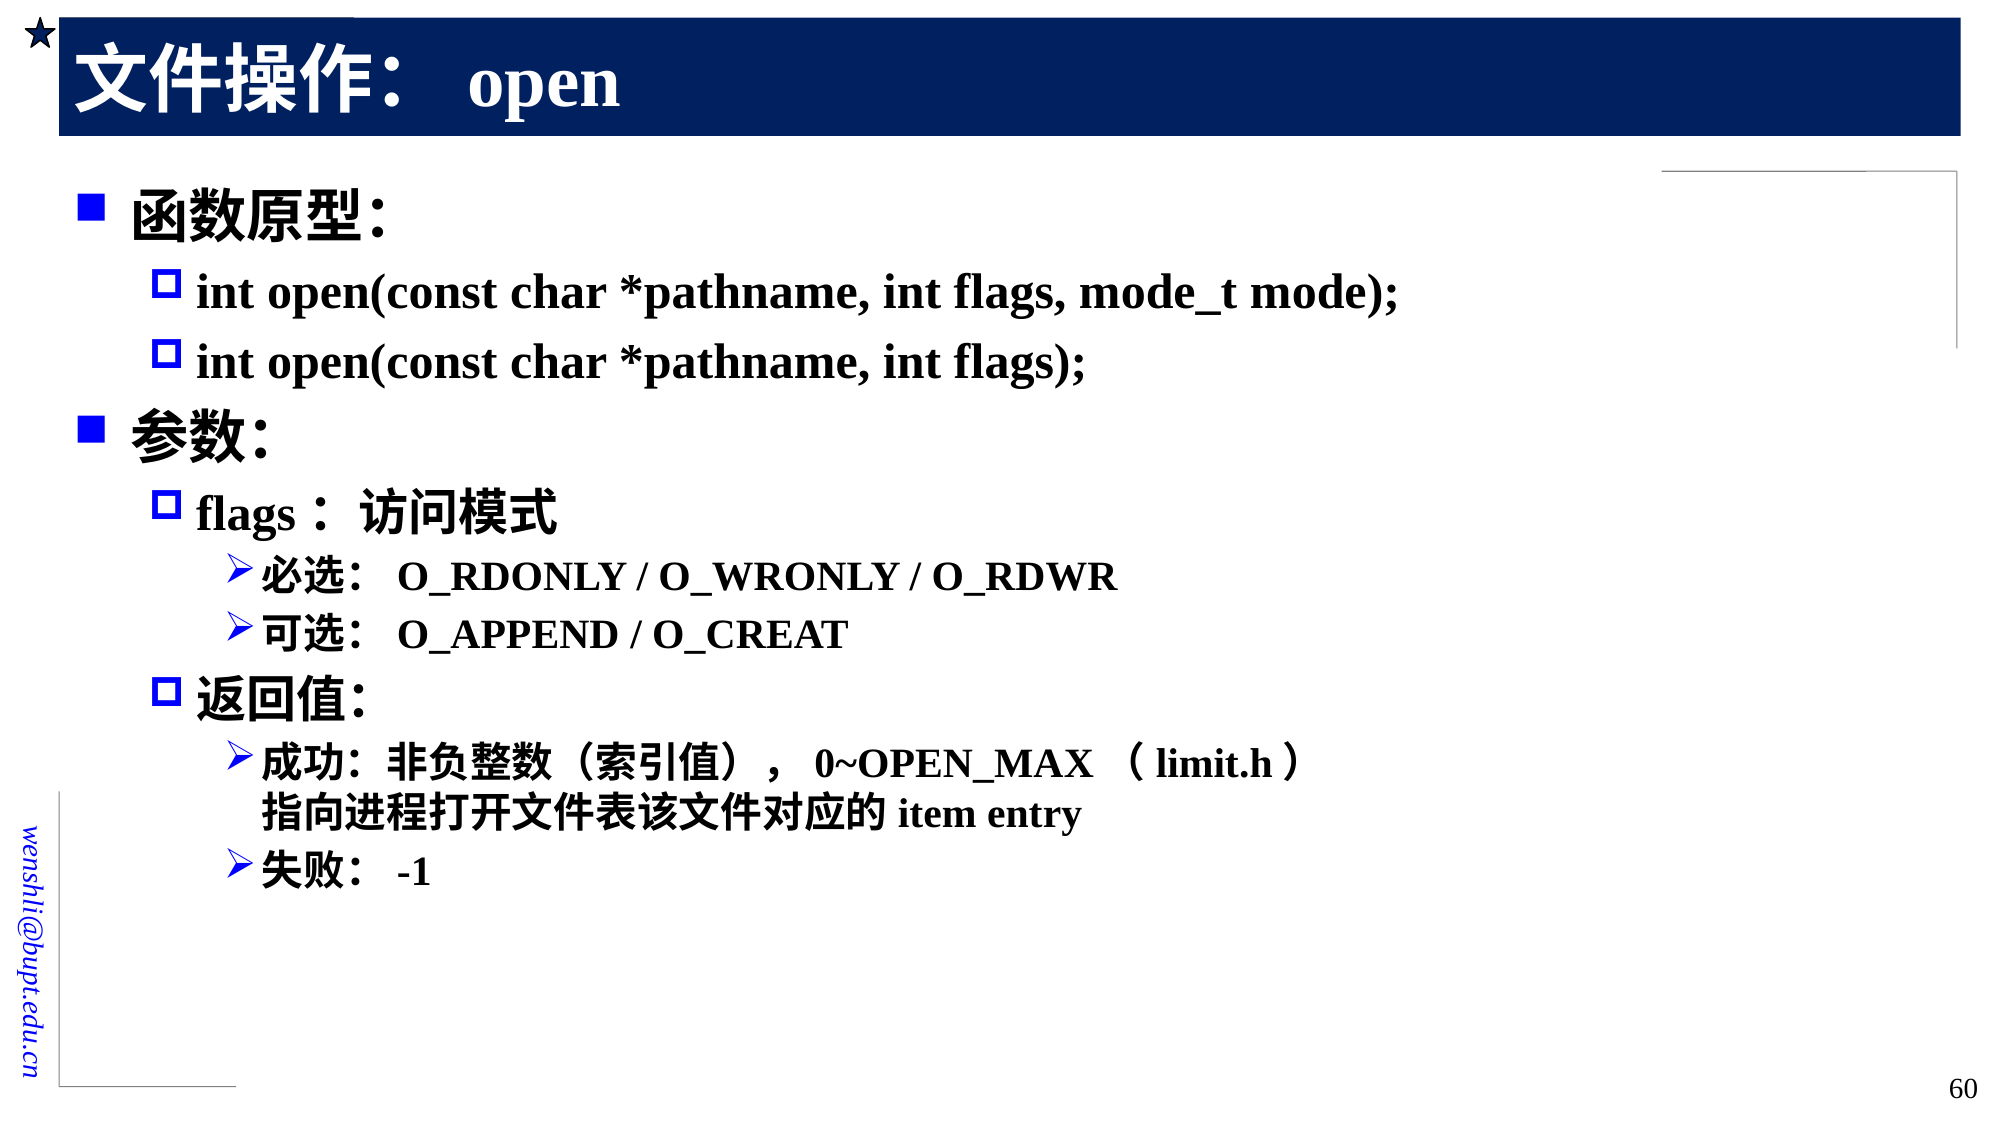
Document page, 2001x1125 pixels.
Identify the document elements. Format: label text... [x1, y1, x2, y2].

title 文件操作：open [58, 17, 1961, 137]
list 函数原型： int open(const char *pathname, int flags, mode_t mode); int open(const char *pathname, int flags); 参数： flags：访问模式 必选：O_RDONLY / O_WRONLY / O_RDWR 可选：O_APPEND / O_CREAT 返回值： 成功：非负整数（索引值），0~OPEN_MAX（limit.h） 指向进程打开文件表该文件对应的item entry 失败：-1 [59, 171, 1955, 1087]
slide_number 60 [1826, 1062, 1994, 1117]
